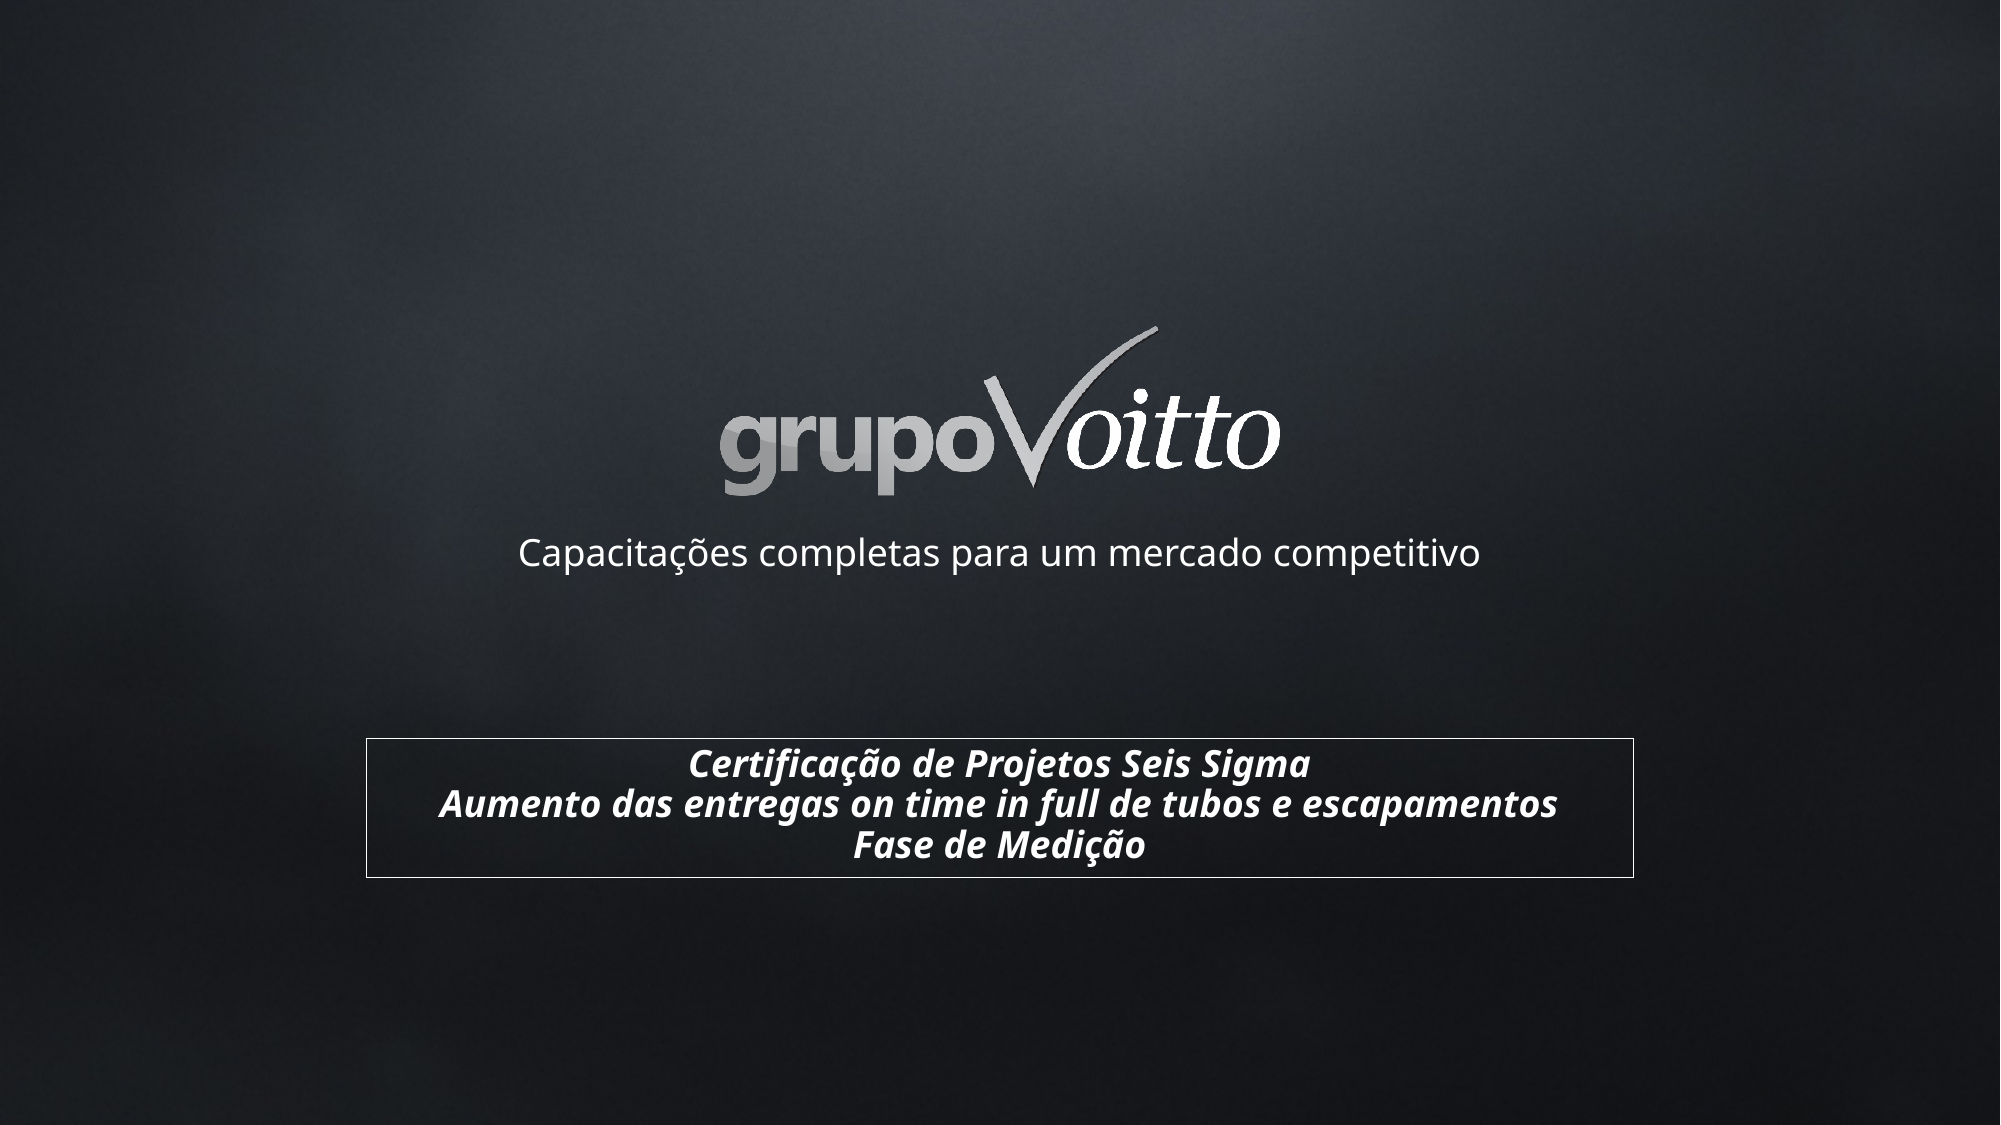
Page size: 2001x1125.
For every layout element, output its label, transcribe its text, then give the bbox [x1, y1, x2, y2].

picture [0, 0, 2000, 1125]
title Certificação de Projetos Seis Sigma Aumento das entregas on time in full de tubos e escapamentos Fase de Medição [366, 738, 1634, 878]
